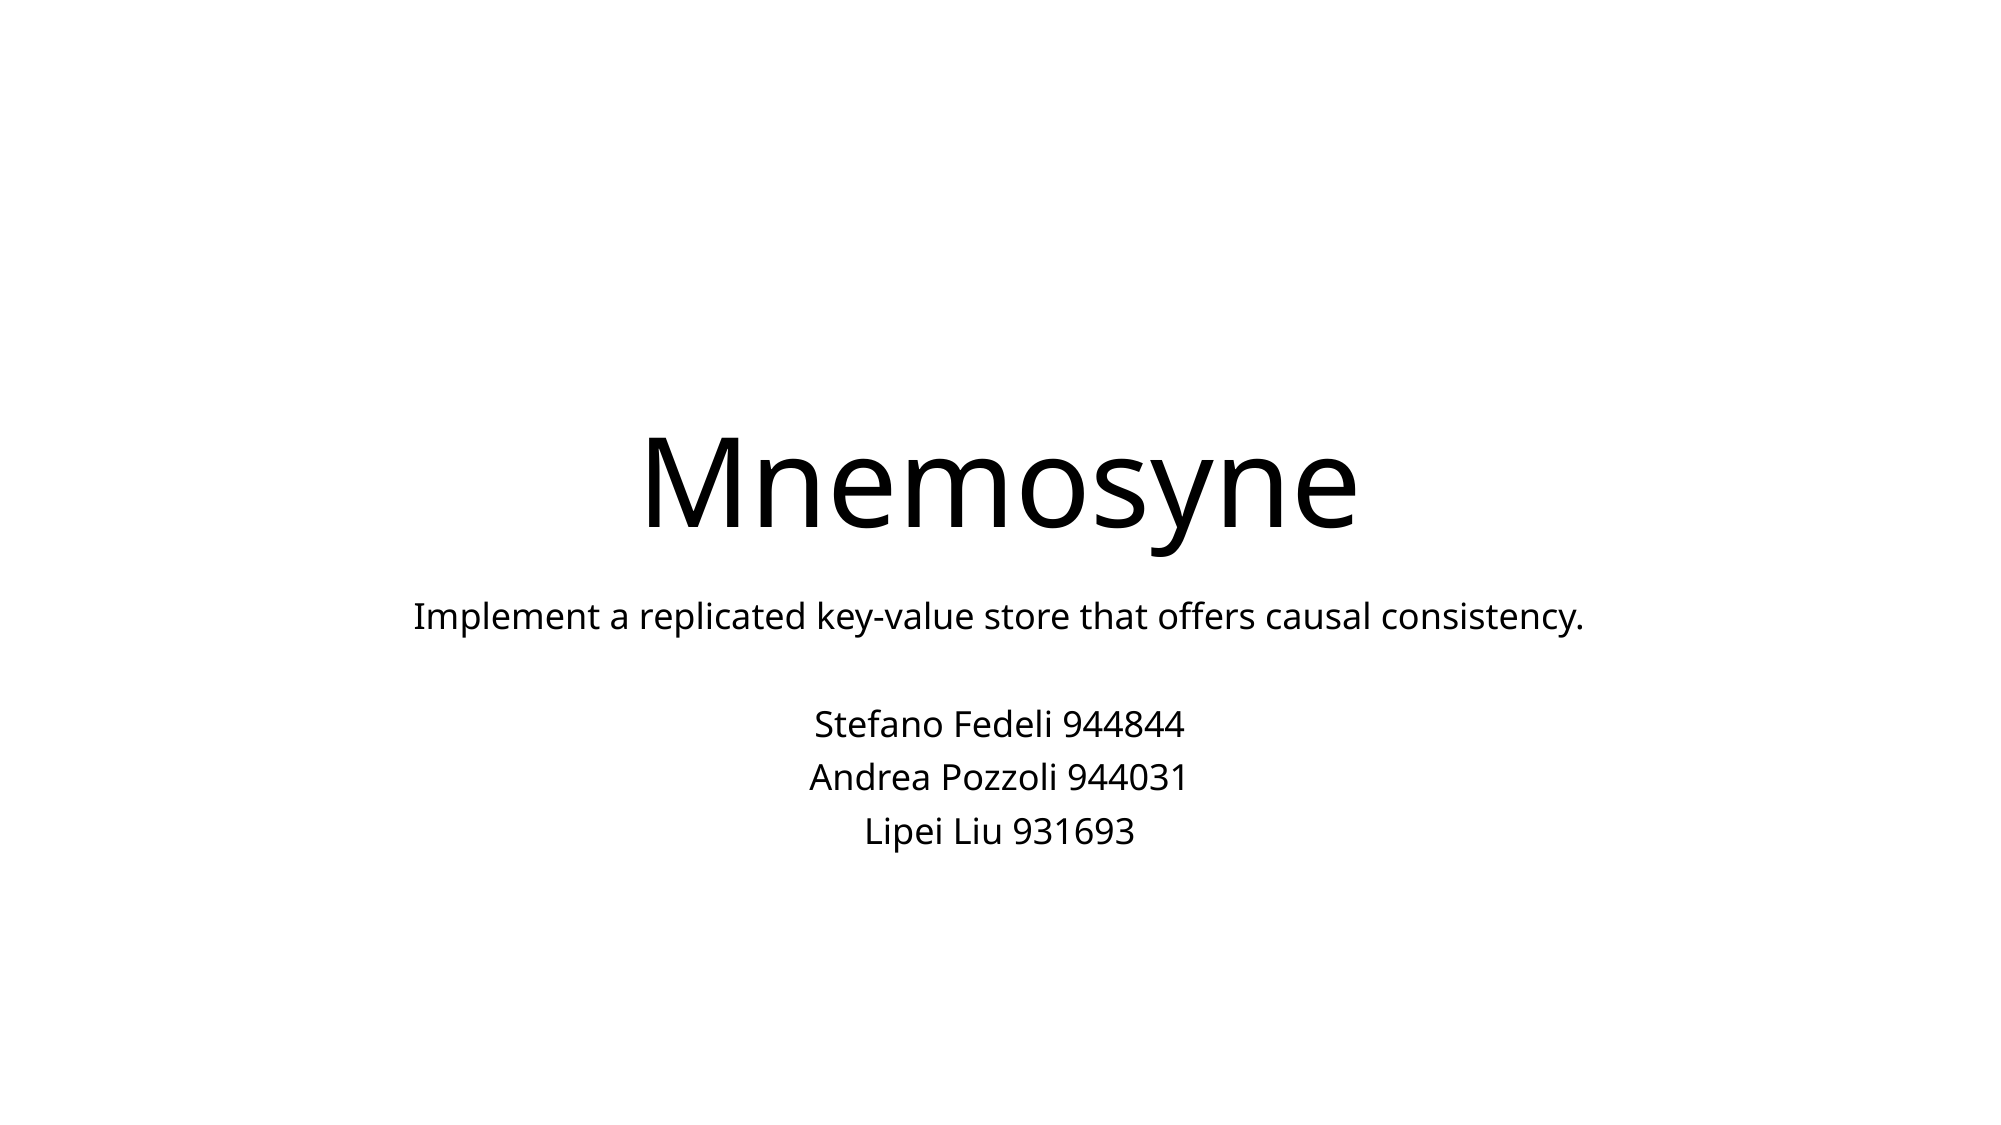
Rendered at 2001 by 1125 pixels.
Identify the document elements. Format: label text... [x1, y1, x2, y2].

title Mnemosyne [249, 170, 1750, 563]
subtitle Implement a replicated key-value store that offers causal consistency. Stefano Fedeli 944844 Andrea Pozzoli 944031 Lipei Liu 931693 [249, 590, 1750, 863]
